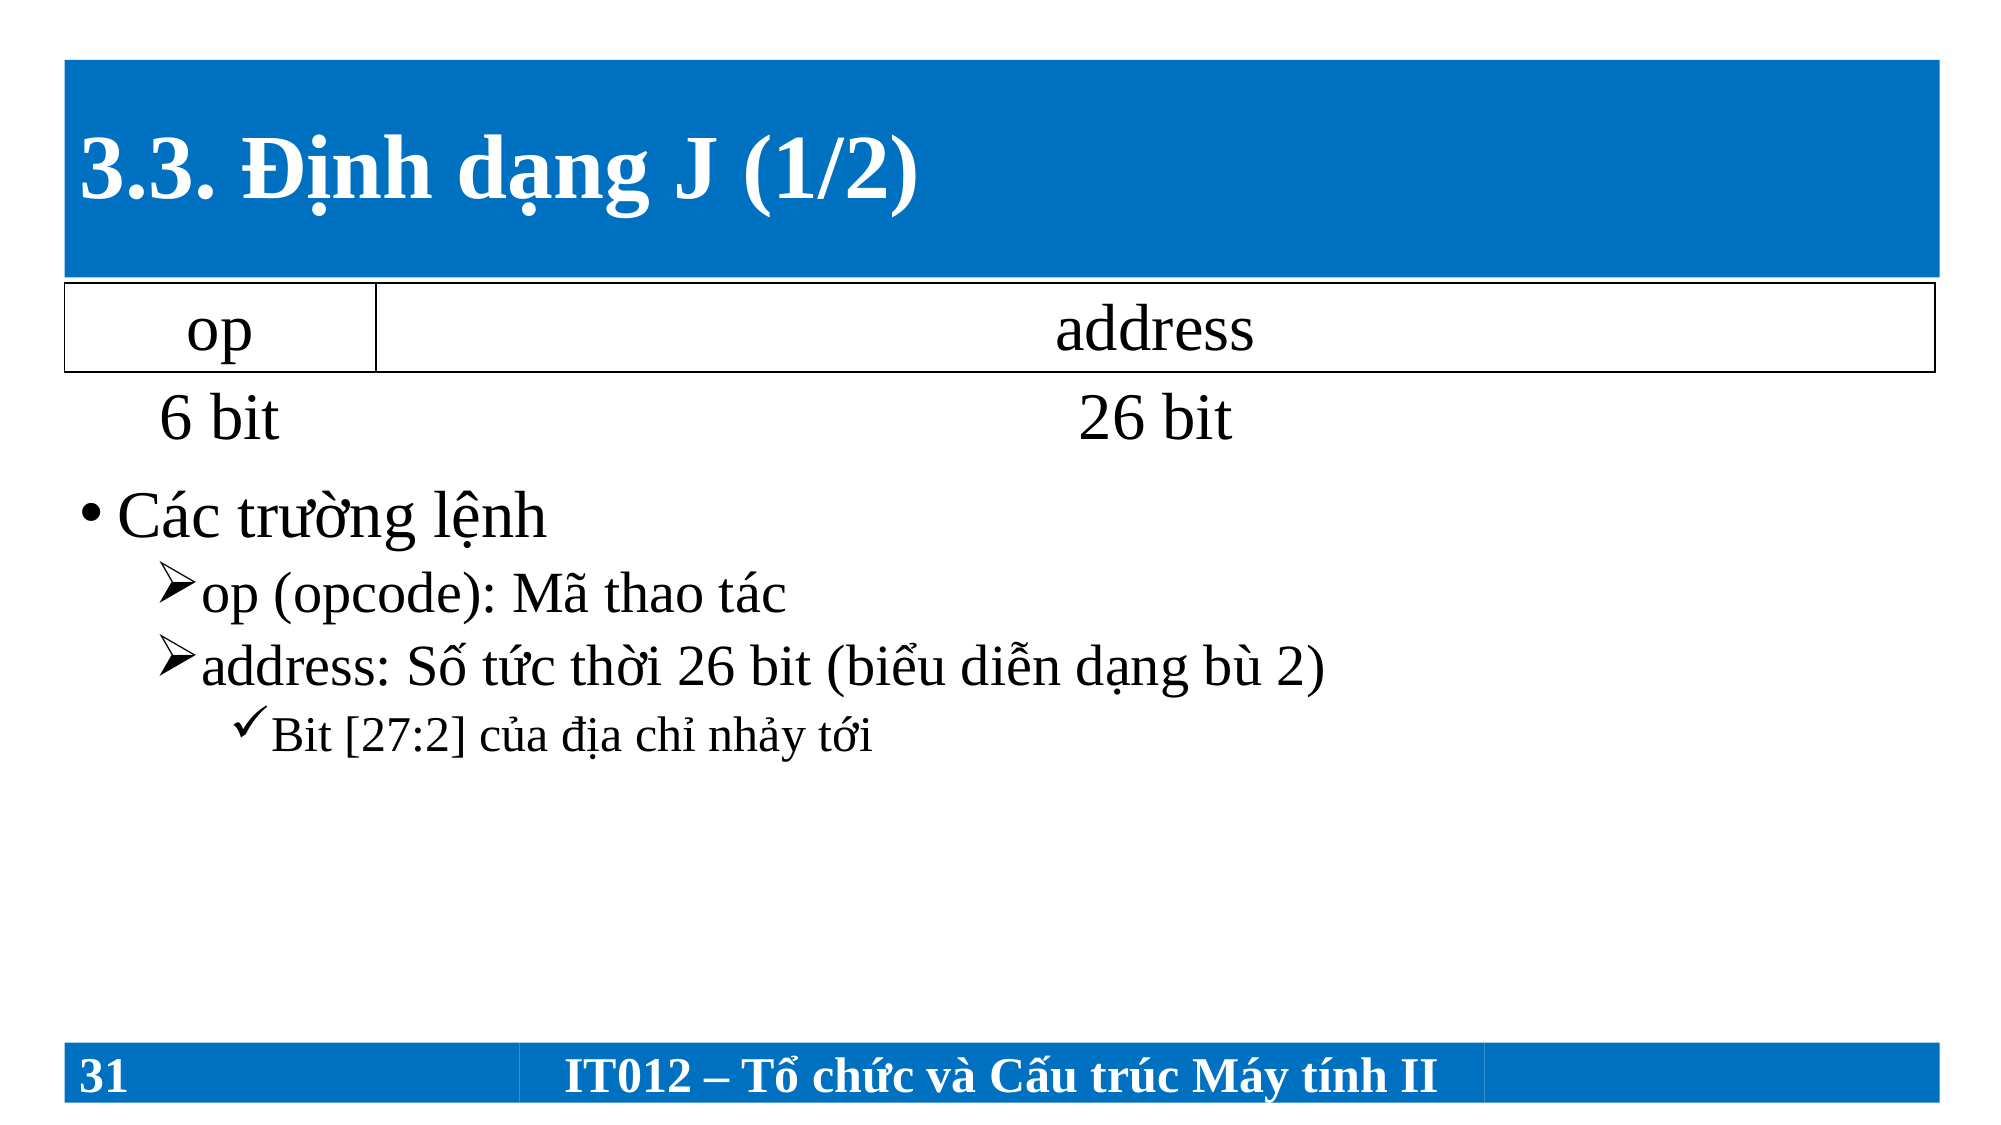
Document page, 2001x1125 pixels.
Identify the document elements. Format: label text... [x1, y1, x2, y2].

table_header op [65, 284, 375, 371]
table_header address [377, 284, 1934, 371]
text_box Các trường lệnh op (opcode): Mã thao tác address: Số tức thời 26 bit (biểu diễn dạng bù 2) Bit [27:2] của địa chỉ nhảy tới [64, 471, 1936, 1012]
title 3.3. Định dạng J (1/2) [64, 59, 1940, 278]
table_cell 6 bit [65, 373, 376, 461]
slide_number 31 [64, 1042, 520, 1103]
table_cell 26 bit [376, 373, 1935, 461]
